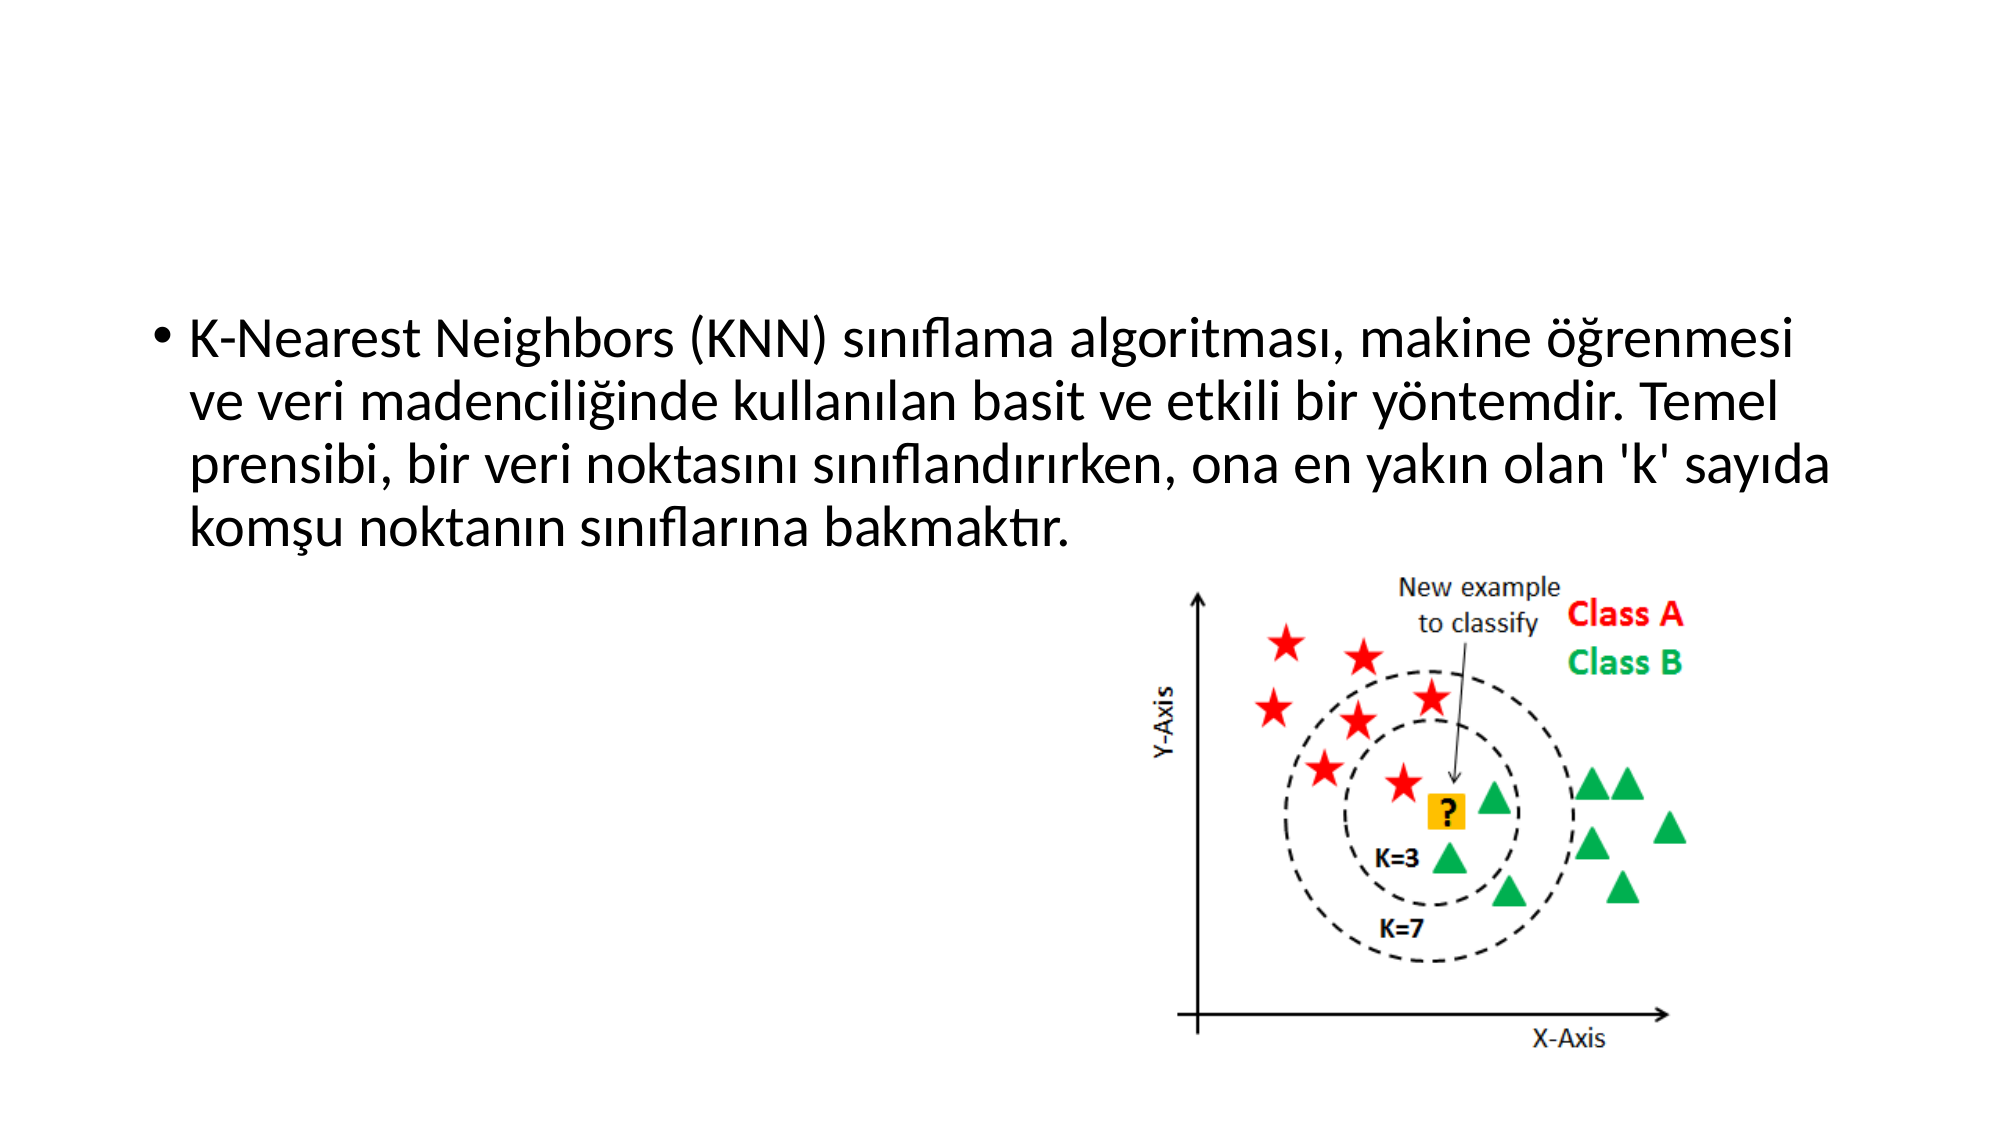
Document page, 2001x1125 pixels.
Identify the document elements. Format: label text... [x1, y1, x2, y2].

list K-Nearest Neighbors (KNN) sınıflama algoritması, makine öğrenmesi ve veri madenciliğinde kullanılan basit ve etkili bir yöntemdir. Temel prensibi, bir veri noktasını sınıflandırırken, ona en yakın olan 'k' sayıda komşu noktanın sınıflarına bakmaktır. [137, 299, 1863, 1014]
picture [1115, 562, 1749, 1104]
